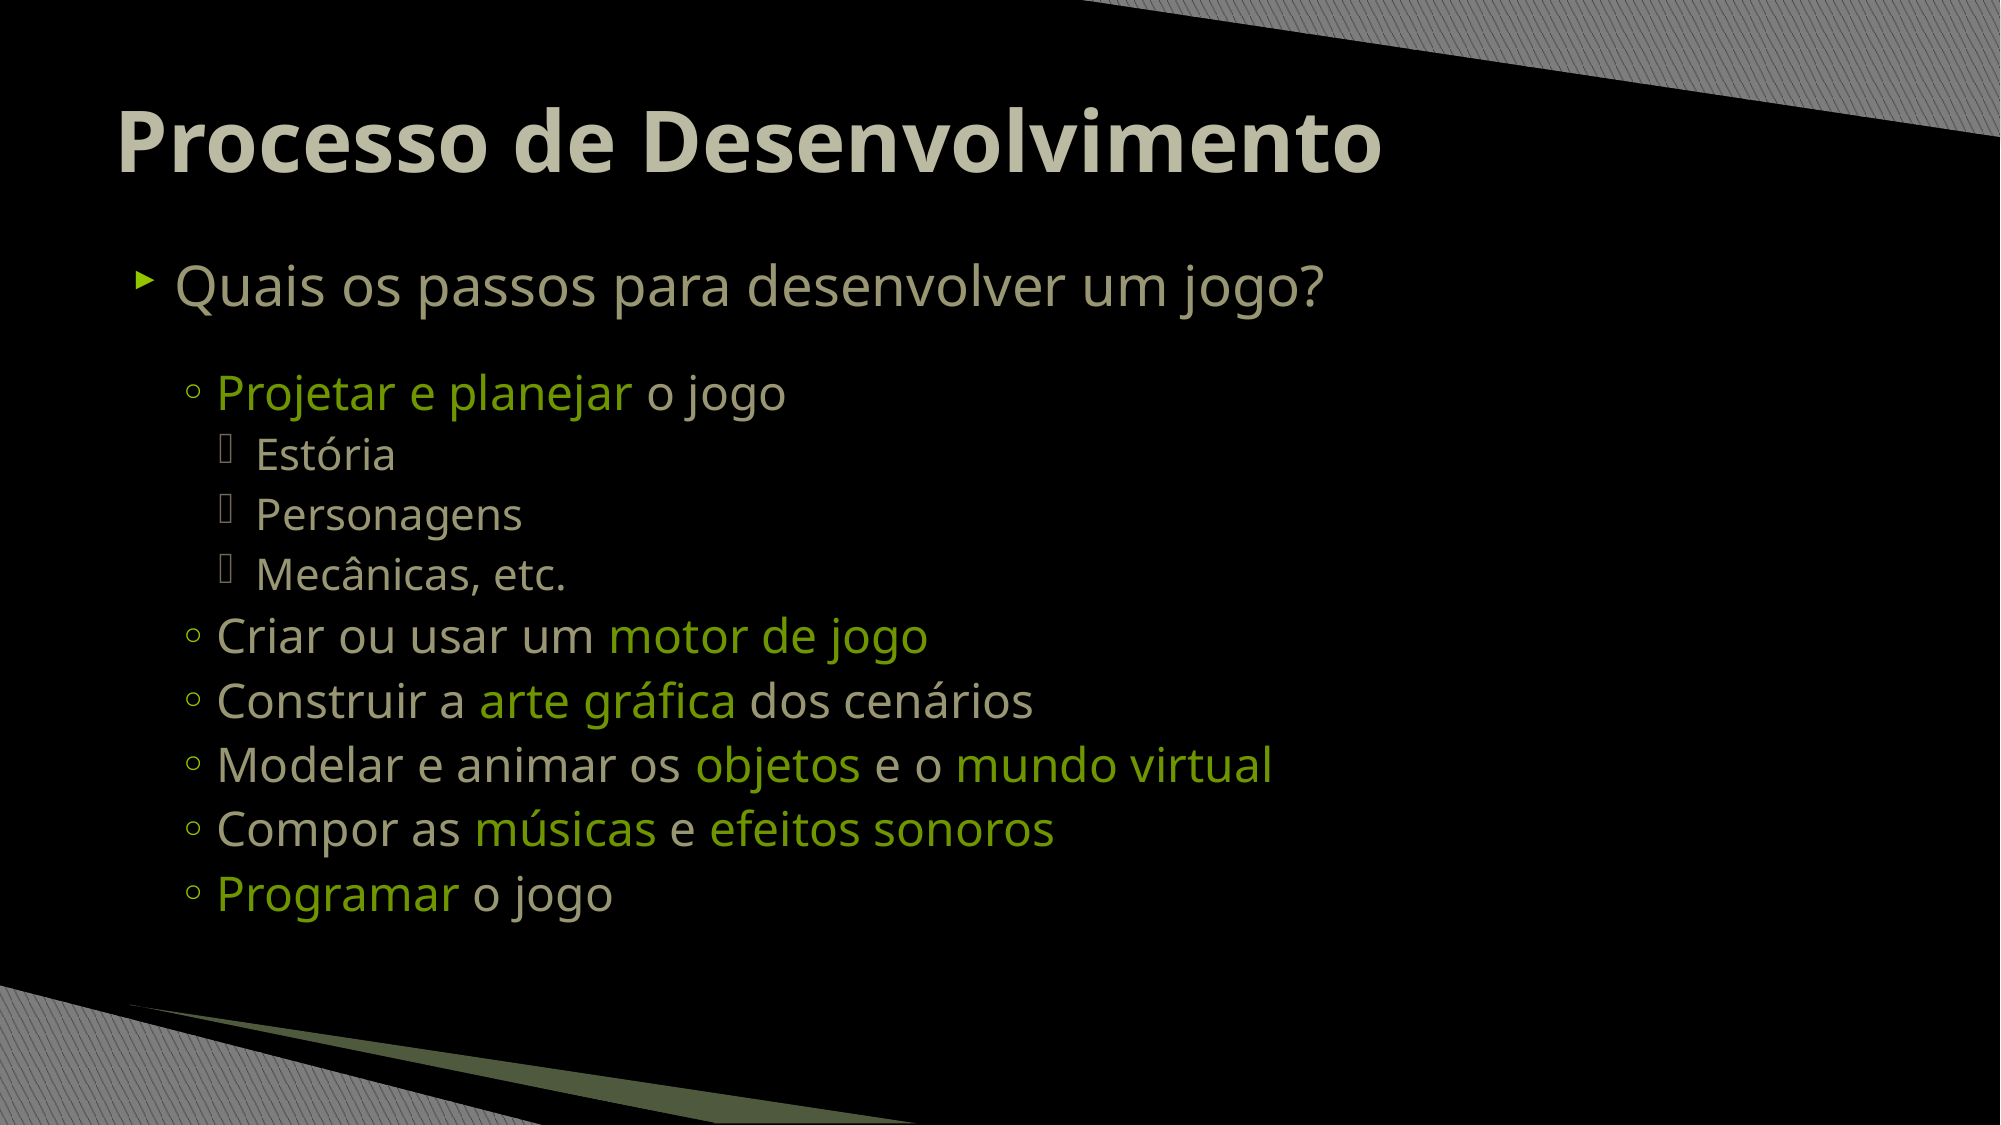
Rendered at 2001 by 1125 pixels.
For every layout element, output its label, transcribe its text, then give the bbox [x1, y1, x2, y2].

picture [0, 985, 543, 1125]
title Processo de Desenvolvimento [99, 45, 1900, 233]
list Quais os passos para desenvolver um jogo? Projetar e planejar o jogo Estória Personagens Mecânicas, etc. Criar ou usar um motor de jogo Construir a arte gráfica dos cenários Modelar e animar os objetos e o mundo virtual Compor as músicas e efeitos sonoros Programar o jogo [99, 243, 1900, 1059]
picture [1082, 0, 2000, 138]
